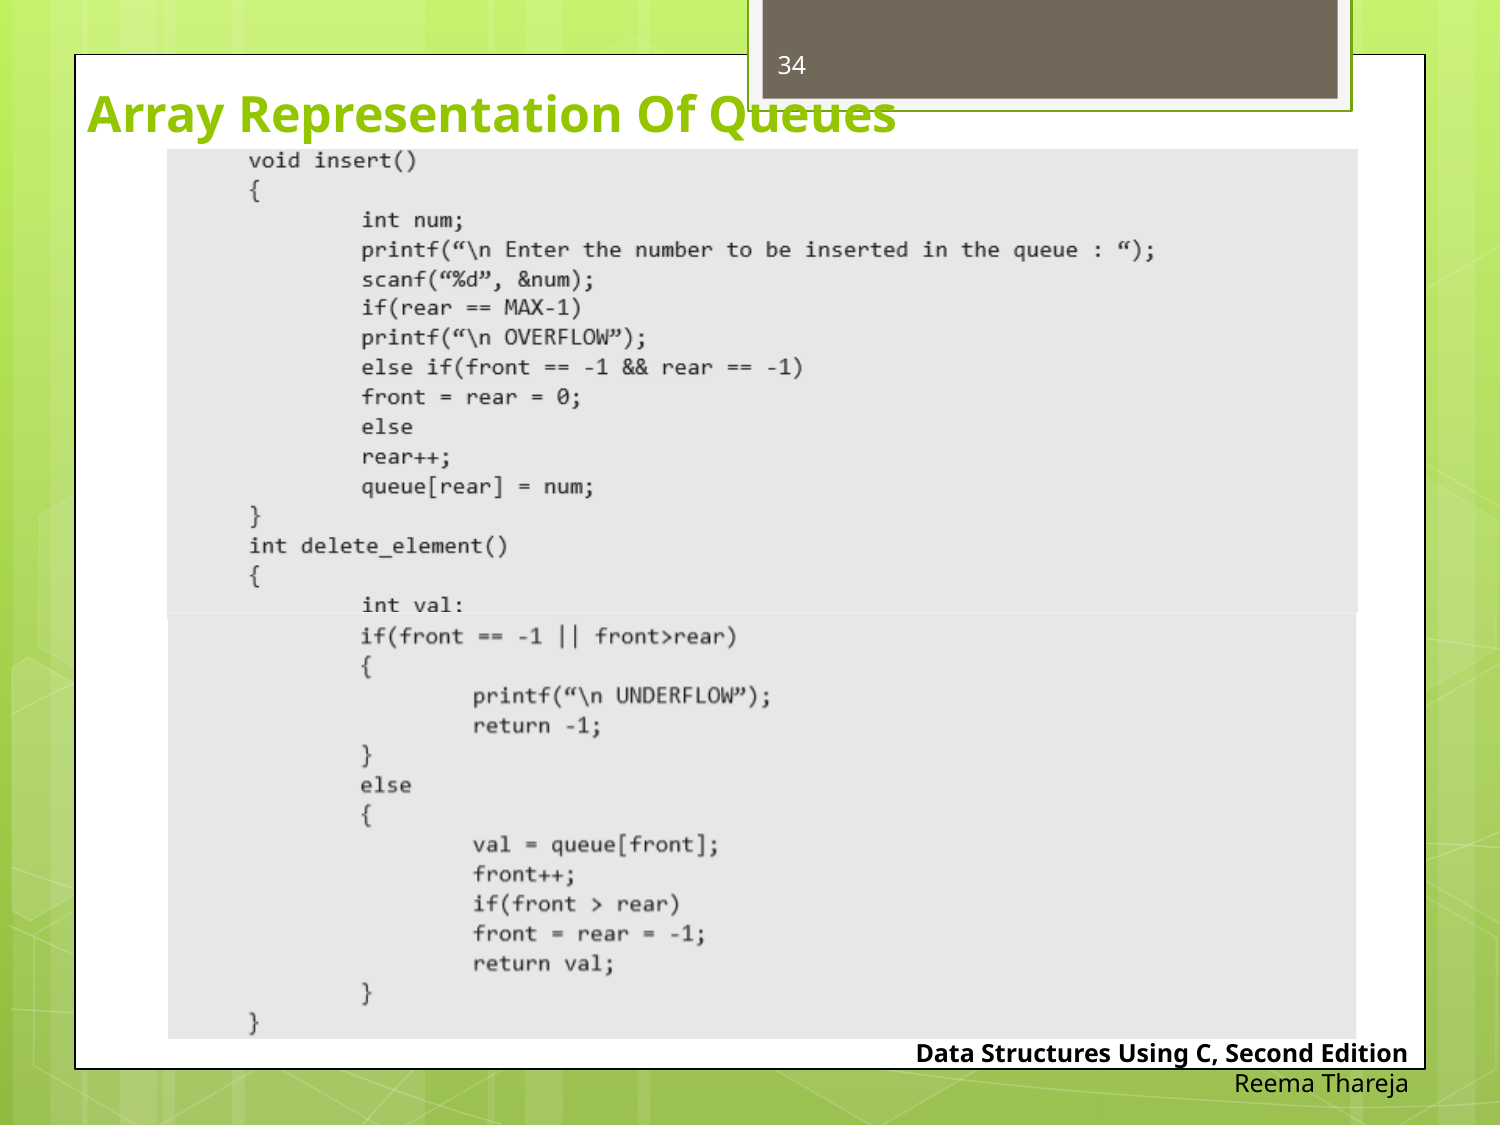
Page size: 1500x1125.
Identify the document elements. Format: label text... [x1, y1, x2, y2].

title Array Representation Of Queues [72, 37, 1225, 150]
slide_number 34 [762, 36, 982, 97]
picture [167, 149, 1359, 1040]
footer Data Structures Using C, Second Edition Reema Thareja [849, 1037, 1425, 1098]
